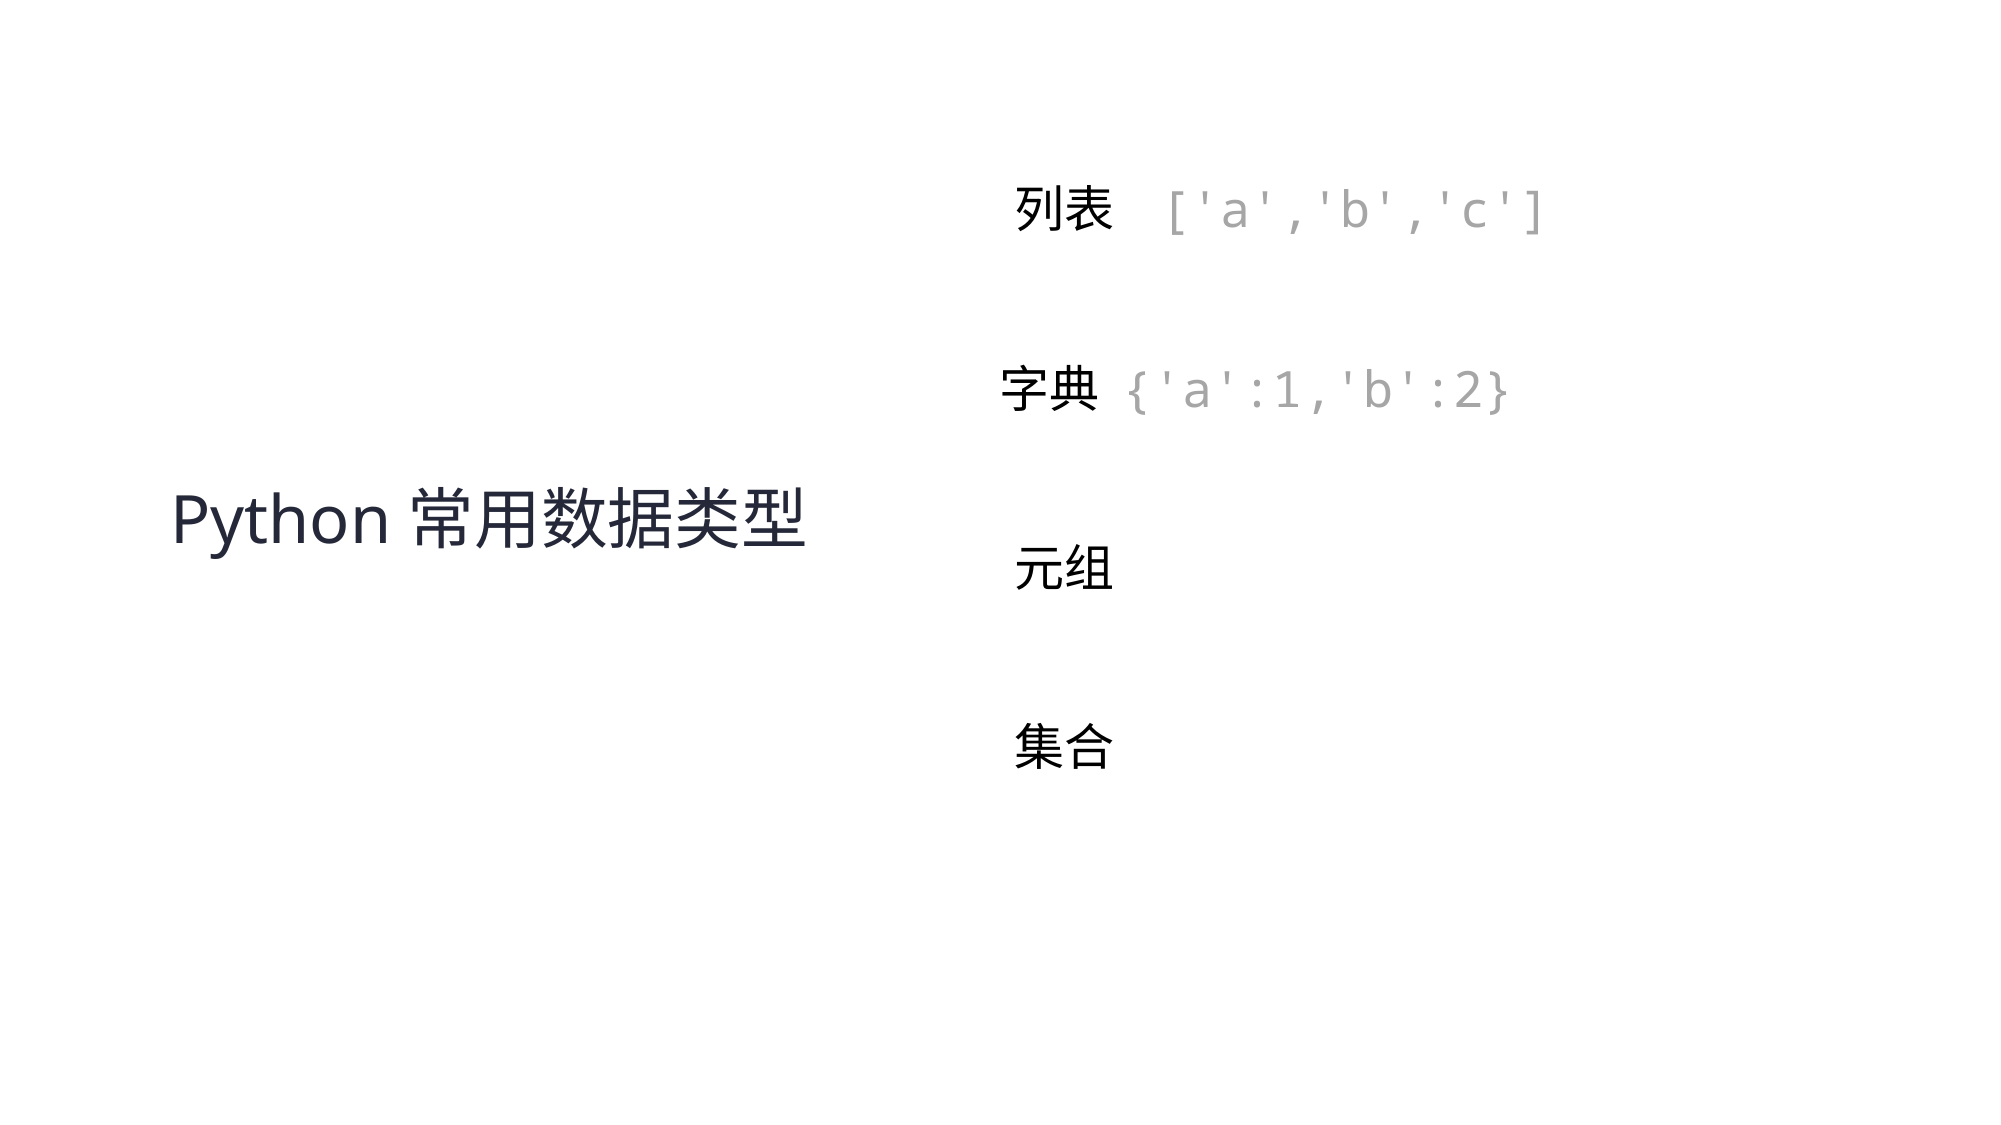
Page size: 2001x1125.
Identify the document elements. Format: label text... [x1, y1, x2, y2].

text_box 字典 {'a':1,'b':2} [984, 349, 1554, 425]
text_box 元组 [999, 529, 1881, 604]
text_box 列表 ['a','b','c'] [999, 169, 1762, 245]
text_box Python常用数据类型 [155, 453, 1527, 565]
text_box 集合 [999, 708, 1881, 784]
